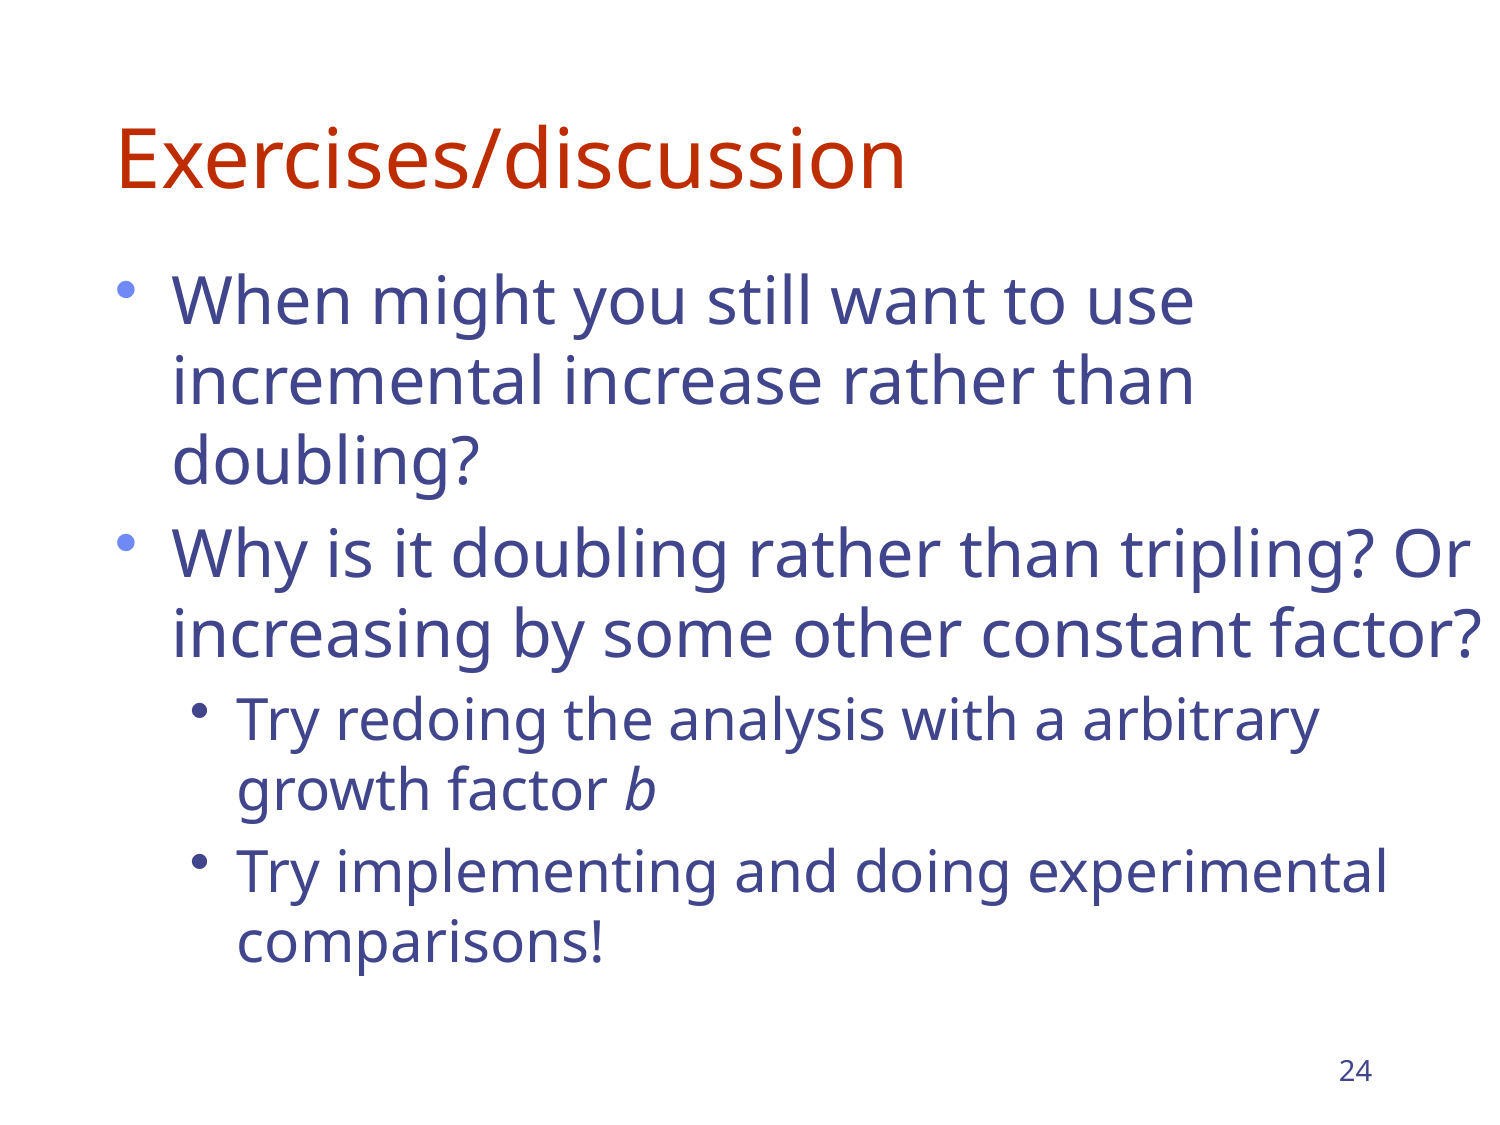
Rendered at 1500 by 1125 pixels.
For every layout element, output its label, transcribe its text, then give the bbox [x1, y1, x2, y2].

title Exercises/discussion [99, 49, 1376, 213]
list When might you still want to use incremental increase rather than doubling? Why is it doubling rather than tripling? Or increasing by some other constant factor? Try redoing the analysis with a arbitrary growth factor b Try implementing and doing experimental comparisons! [99, 249, 1500, 1063]
slide_number 24 [1074, 1063, 1388, 1101]
